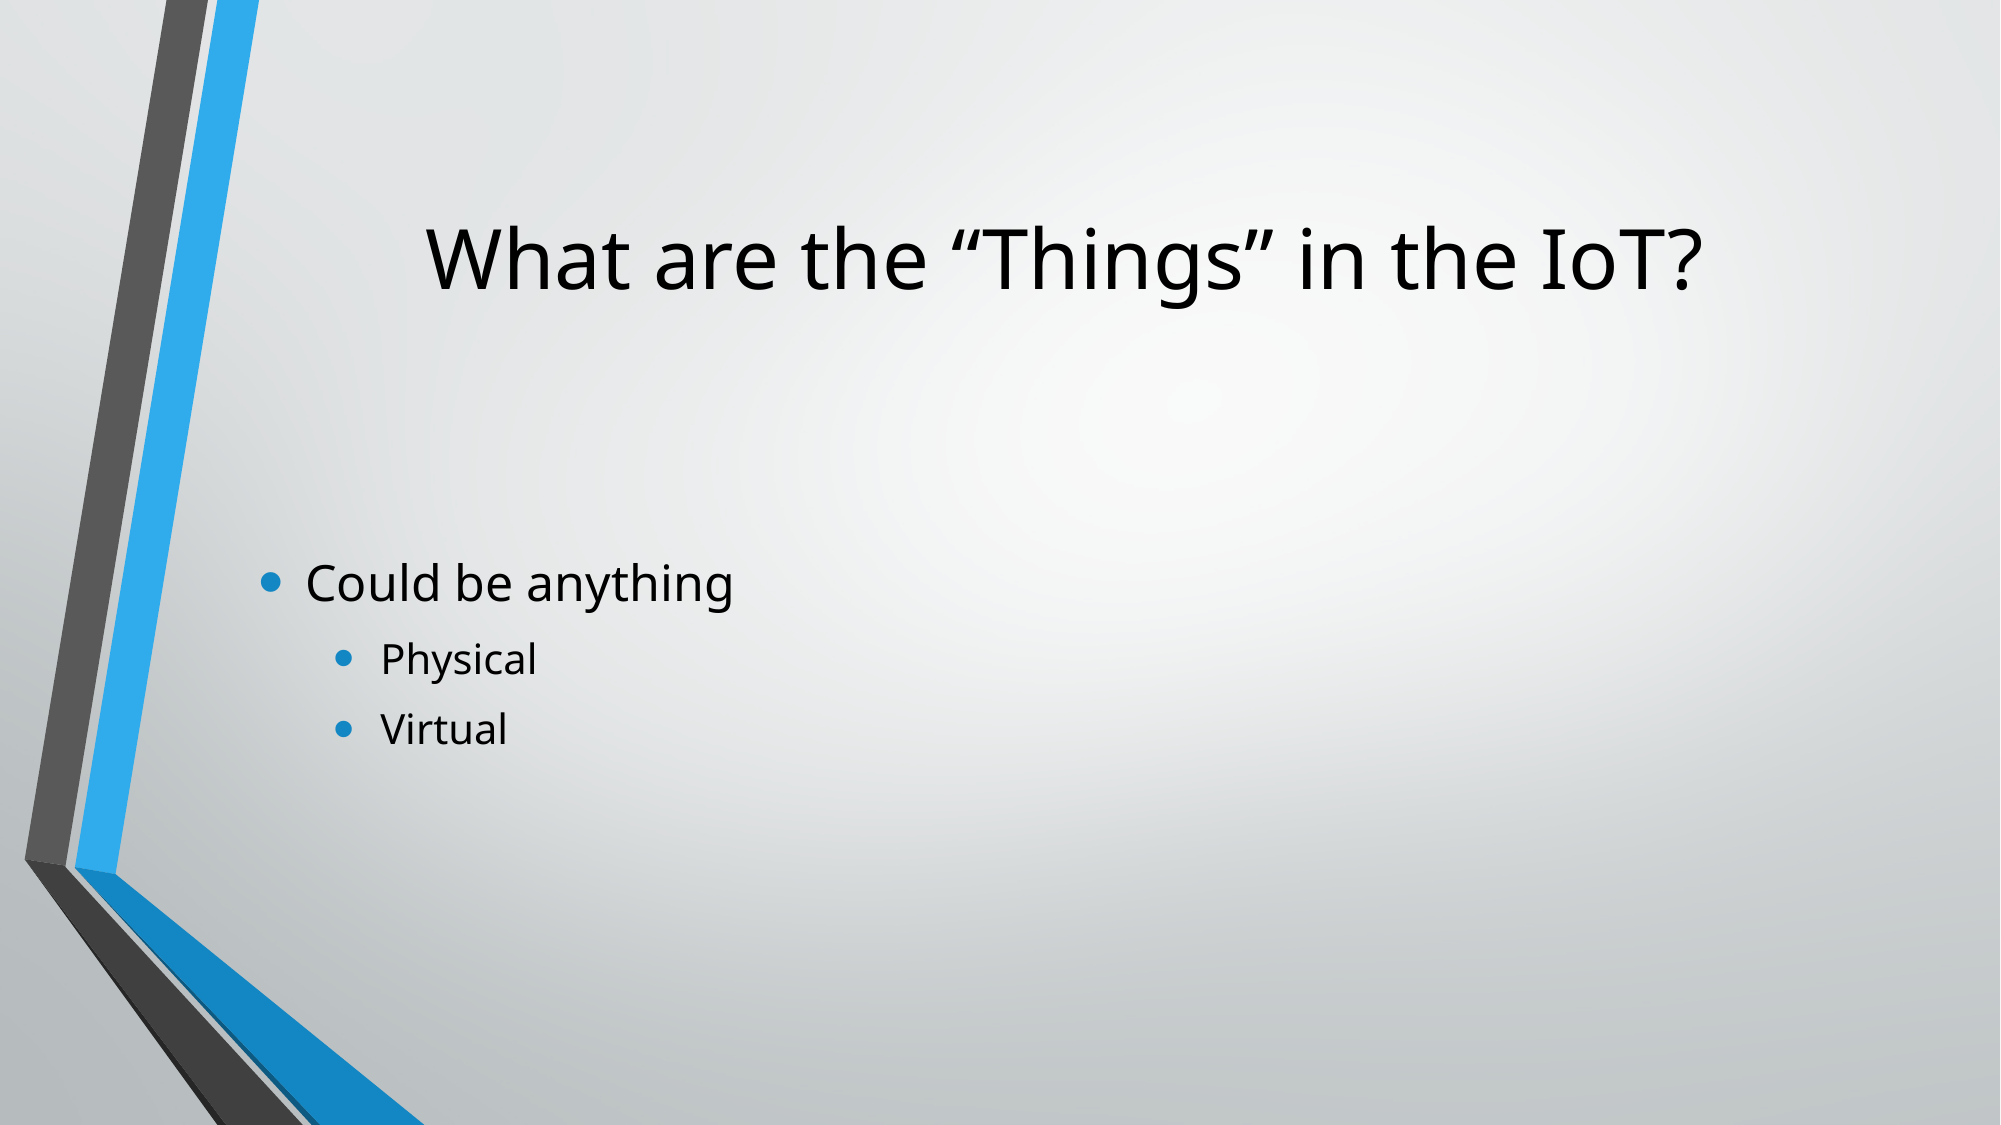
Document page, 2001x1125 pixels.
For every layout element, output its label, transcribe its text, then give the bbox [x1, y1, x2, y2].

list Could be anything Physical Virtual [243, 437, 1887, 950]
title What are the “Things” in the IoT? [243, 112, 1887, 400]
